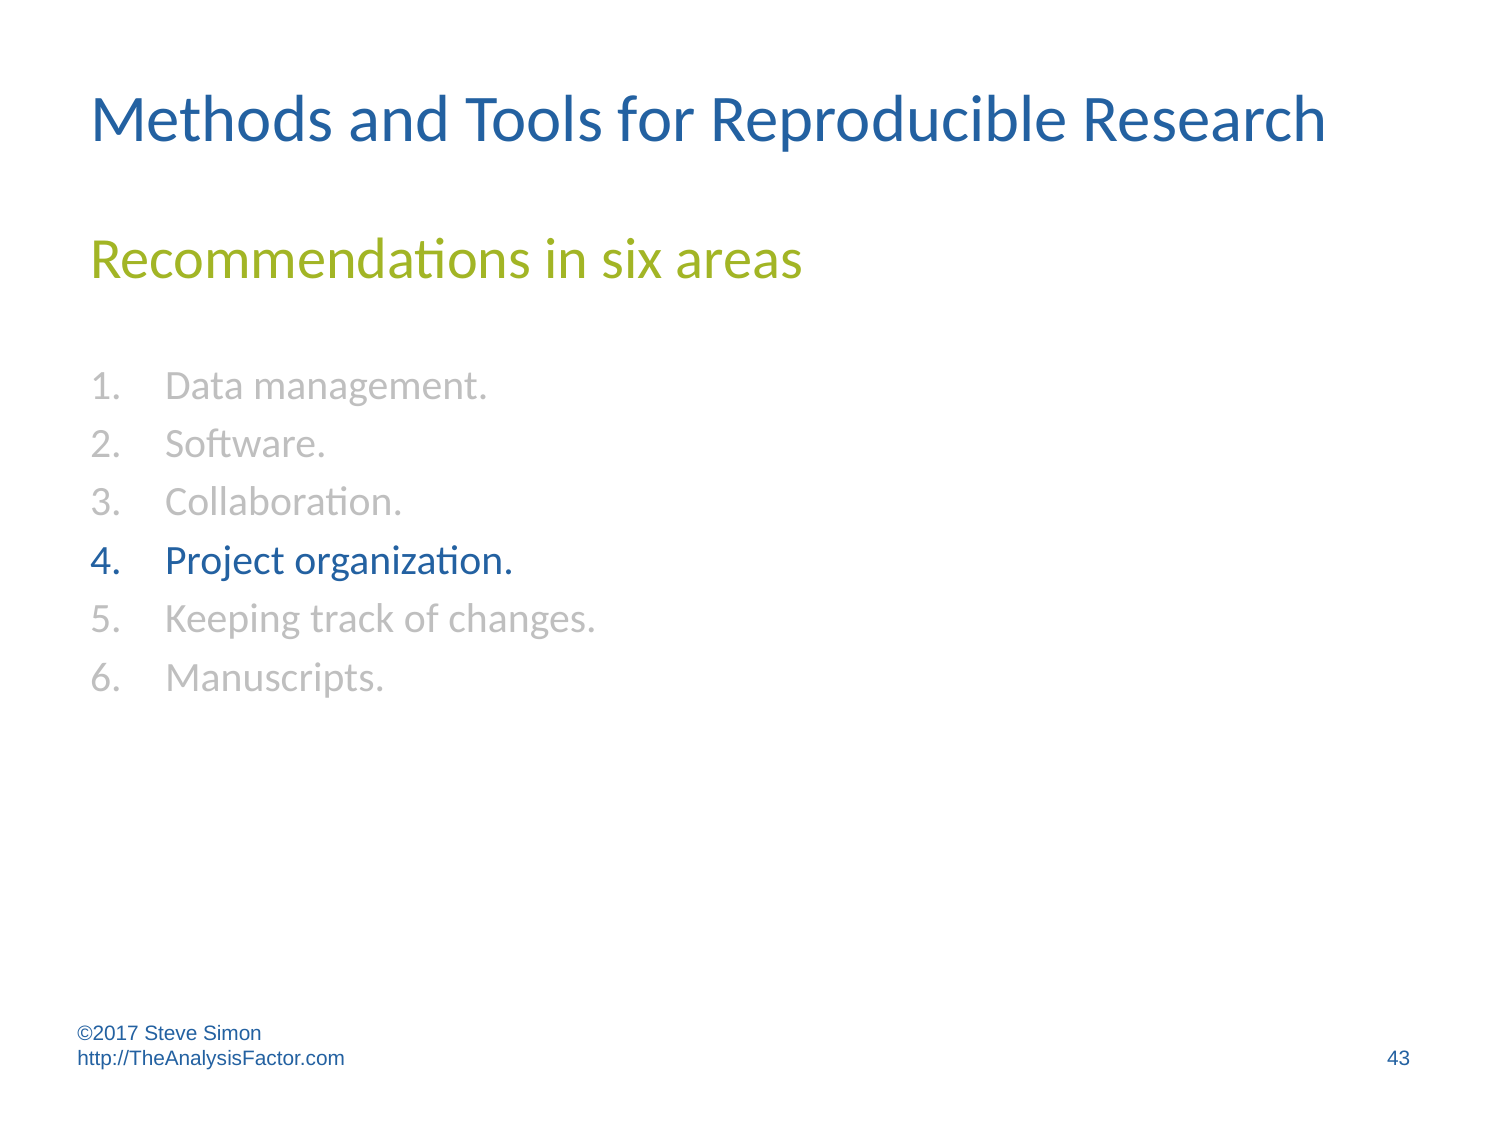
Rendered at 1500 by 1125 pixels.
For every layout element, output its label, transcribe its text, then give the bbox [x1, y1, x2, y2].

list Data management. Software. Collaboration. Project organization. Keeping track of changes. Manuscripts. [75, 350, 1425, 800]
title Methods and Tools for Reproducible Research [75, 62, 1425, 163]
slide_number 43 [1275, 1012, 1425, 1091]
list Recommendations in six areas [75, 212, 1425, 300]
footer ©2017 Steve Simon http://TheAnalysisFactor.com [62, 1012, 450, 1091]
